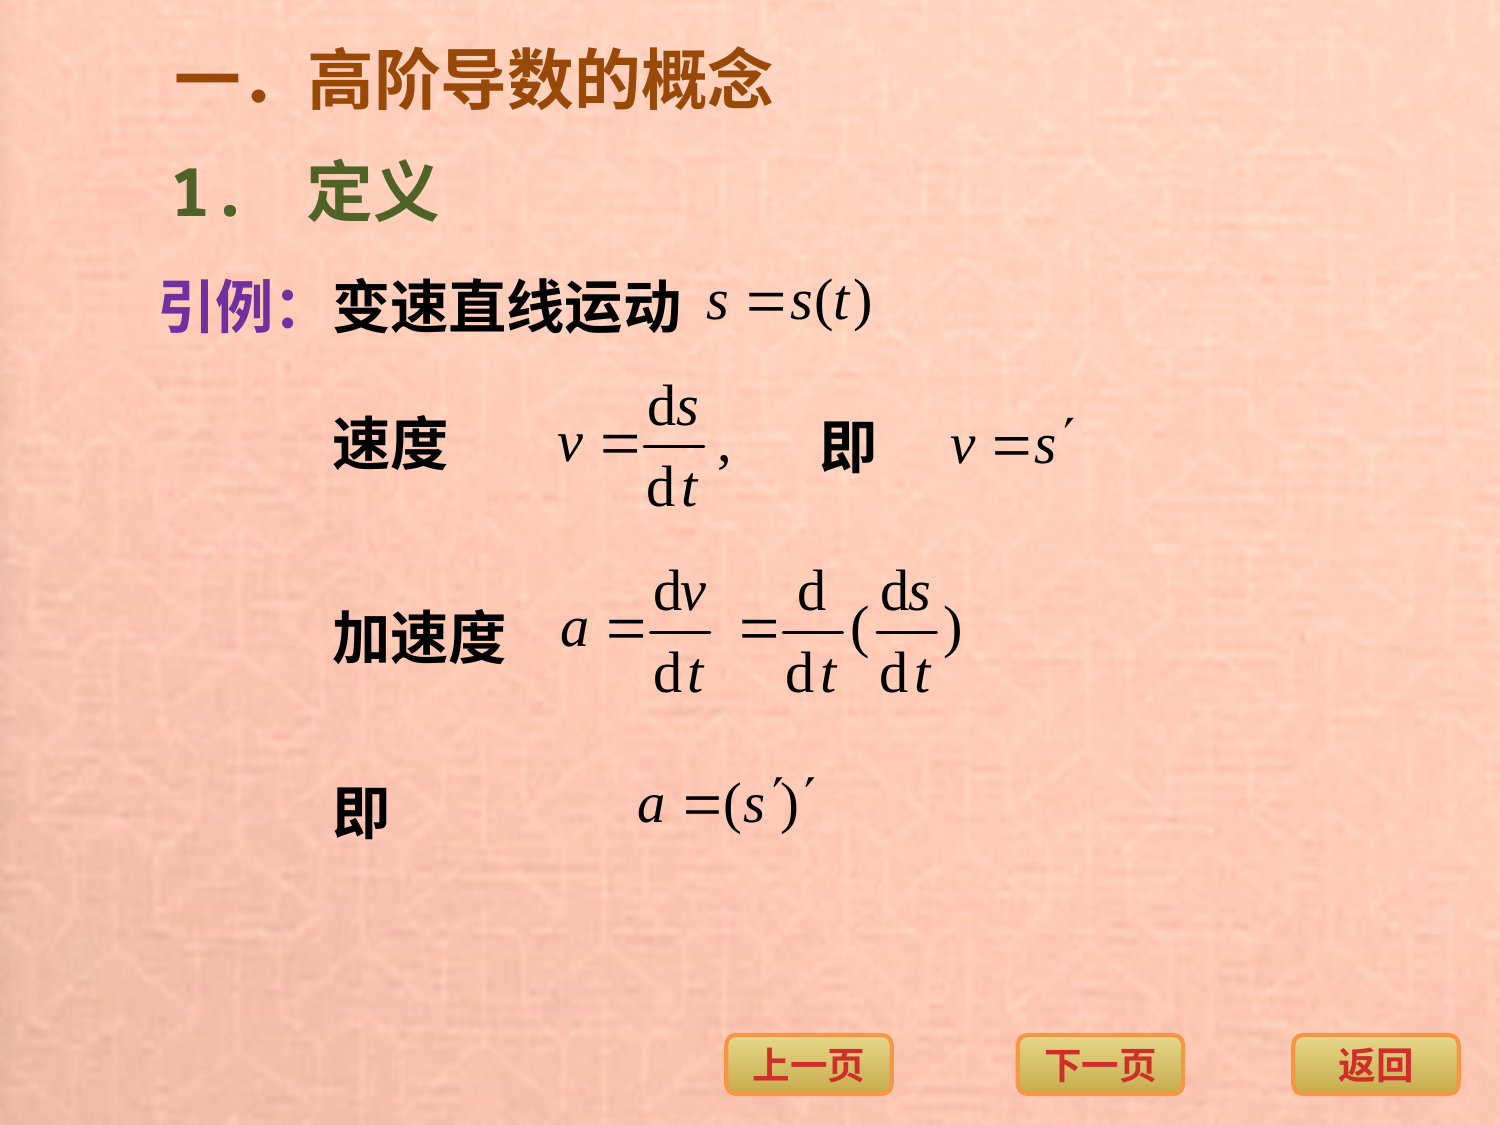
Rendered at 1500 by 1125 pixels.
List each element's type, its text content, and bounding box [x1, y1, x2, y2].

text_box 即 [317, 769, 449, 854]
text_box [628, 769, 823, 847]
text_box 1. 定义 [155, 142, 480, 238]
text_box 速度 [317, 399, 543, 485]
text_box 即 [805, 402, 937, 488]
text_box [556, 561, 718, 712]
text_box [701, 273, 880, 339]
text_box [942, 409, 1081, 478]
picture [0, 0, 1500, 1125]
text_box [554, 375, 737, 527]
text_box 加速度 [317, 593, 551, 679]
text_box 引例：变速直线运动 [142, 263, 743, 348]
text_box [733, 561, 969, 712]
text_box 一．高阶导数的概念 [159, 30, 938, 126]
